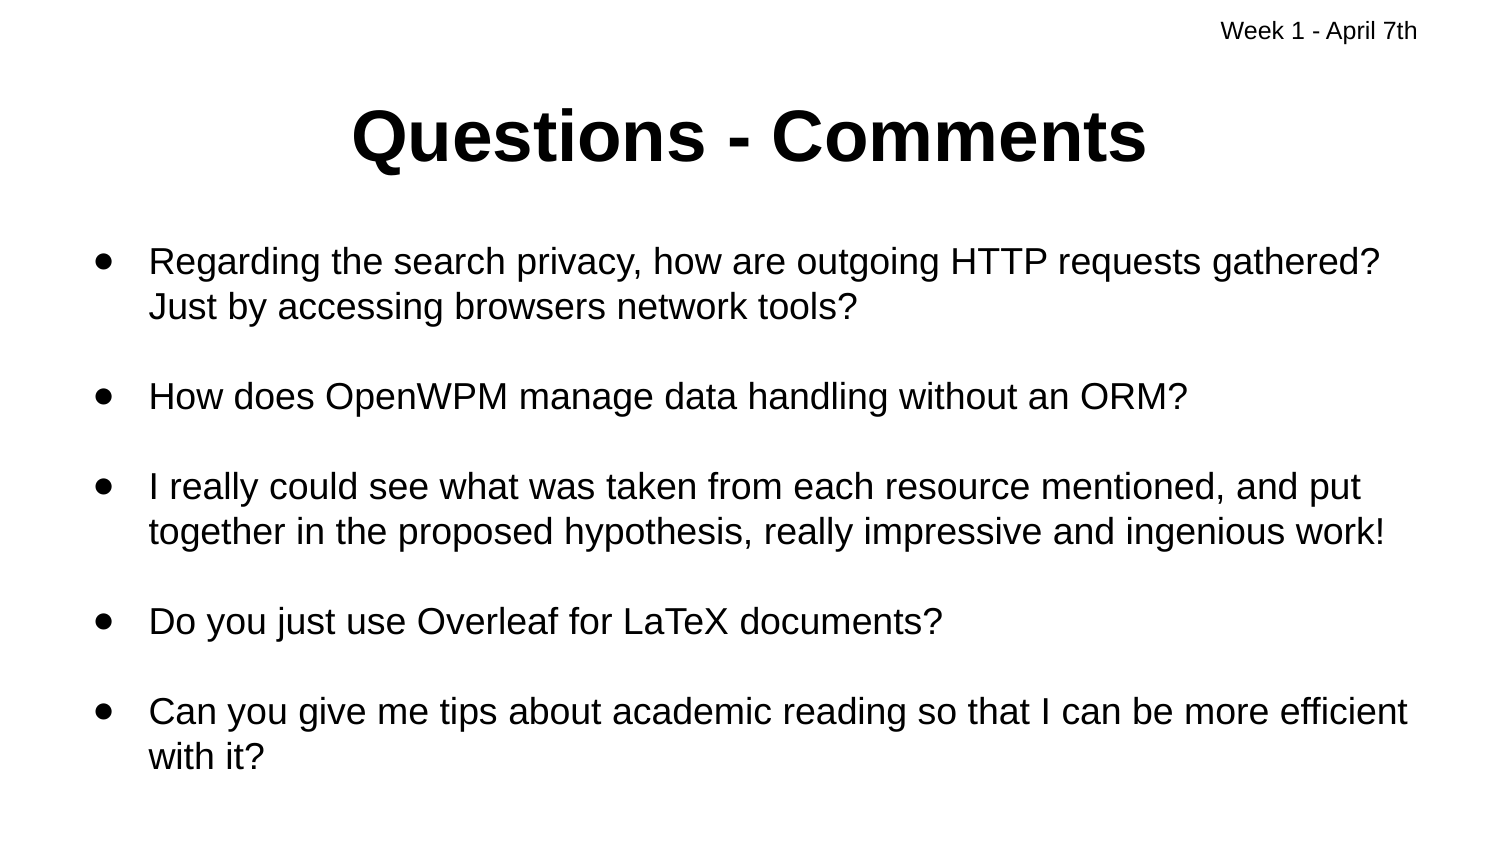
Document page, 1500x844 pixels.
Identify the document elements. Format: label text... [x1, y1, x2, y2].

text_box Week 1 - April 7th [1189, 0, 1449, 60]
text_box Regarding the search privacy, how are outgoing HTTP requests gathered? Just by accessing browsers network tools? How does OpenWPM manage data handling without an ORM? I really could see what was taken from each resource mentioned, and put together in the proposed hypothesis, really impressive and ingenious work! Do you just use Overleaf for LaTeX documents? Can you give me tips about academic reading so that I can be more efficient with it? [58, 222, 1449, 792]
title Questions - Comments [79, 60, 1421, 191]
